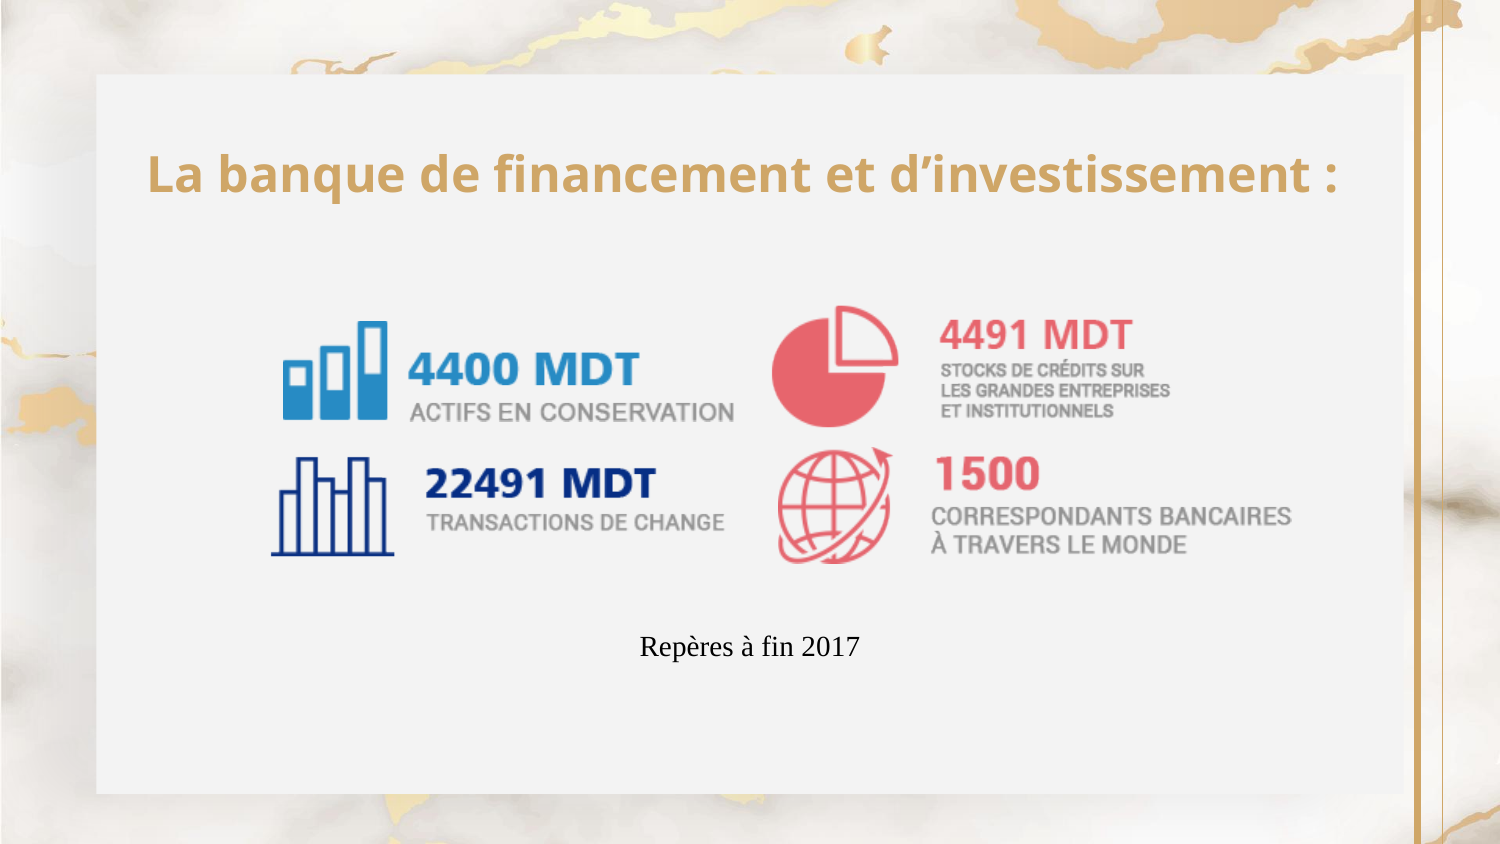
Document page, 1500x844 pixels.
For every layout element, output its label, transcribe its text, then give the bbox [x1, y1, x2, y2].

picture [1421, 0, 1442, 844]
picture [1443, 0, 1500, 844]
picture [0, 0, 1414, 844]
title La banque de financement et d’investissement : [131, 127, 1401, 214]
text_box Repères à fin 2017 [363, 619, 1137, 670]
